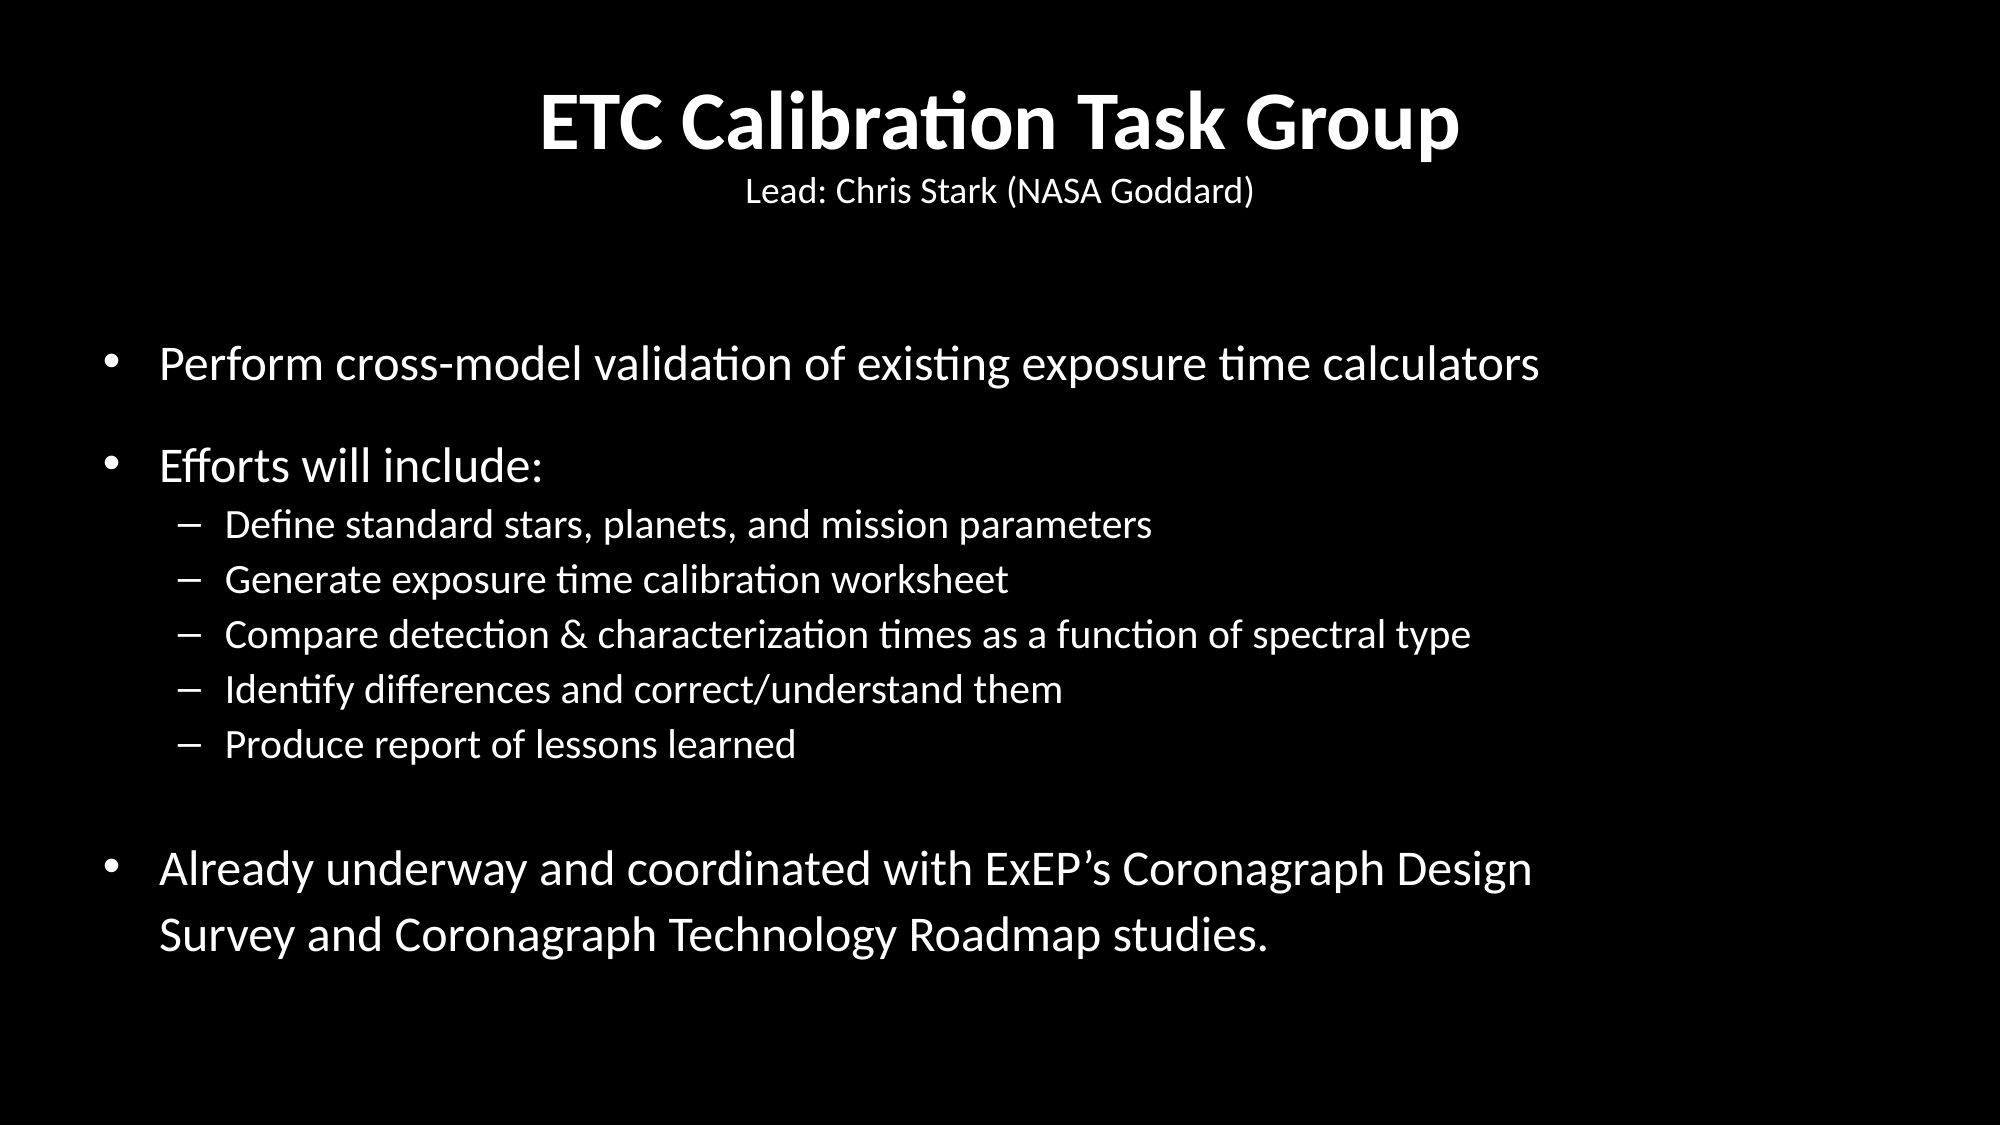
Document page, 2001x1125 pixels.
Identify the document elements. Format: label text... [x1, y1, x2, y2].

title ETC Calibration Task Group Lead: Chris Stark (NASA Goddard) [27, 45, 1974, 233]
list Perform cross-model validation of existing exposure time calculators Efforts will include: Define standard stars, planets, and mission parameters Generate exposure time calibration worksheet Compare detection & characterization times as a function of spectral type Identify differences and correct/understand them Produce report of lessons learned Already underway and coordinated with ExEP’s Coronagraph Design Survey and Coronagraph Technology Roadmap studies. [87, 317, 1659, 1025]
